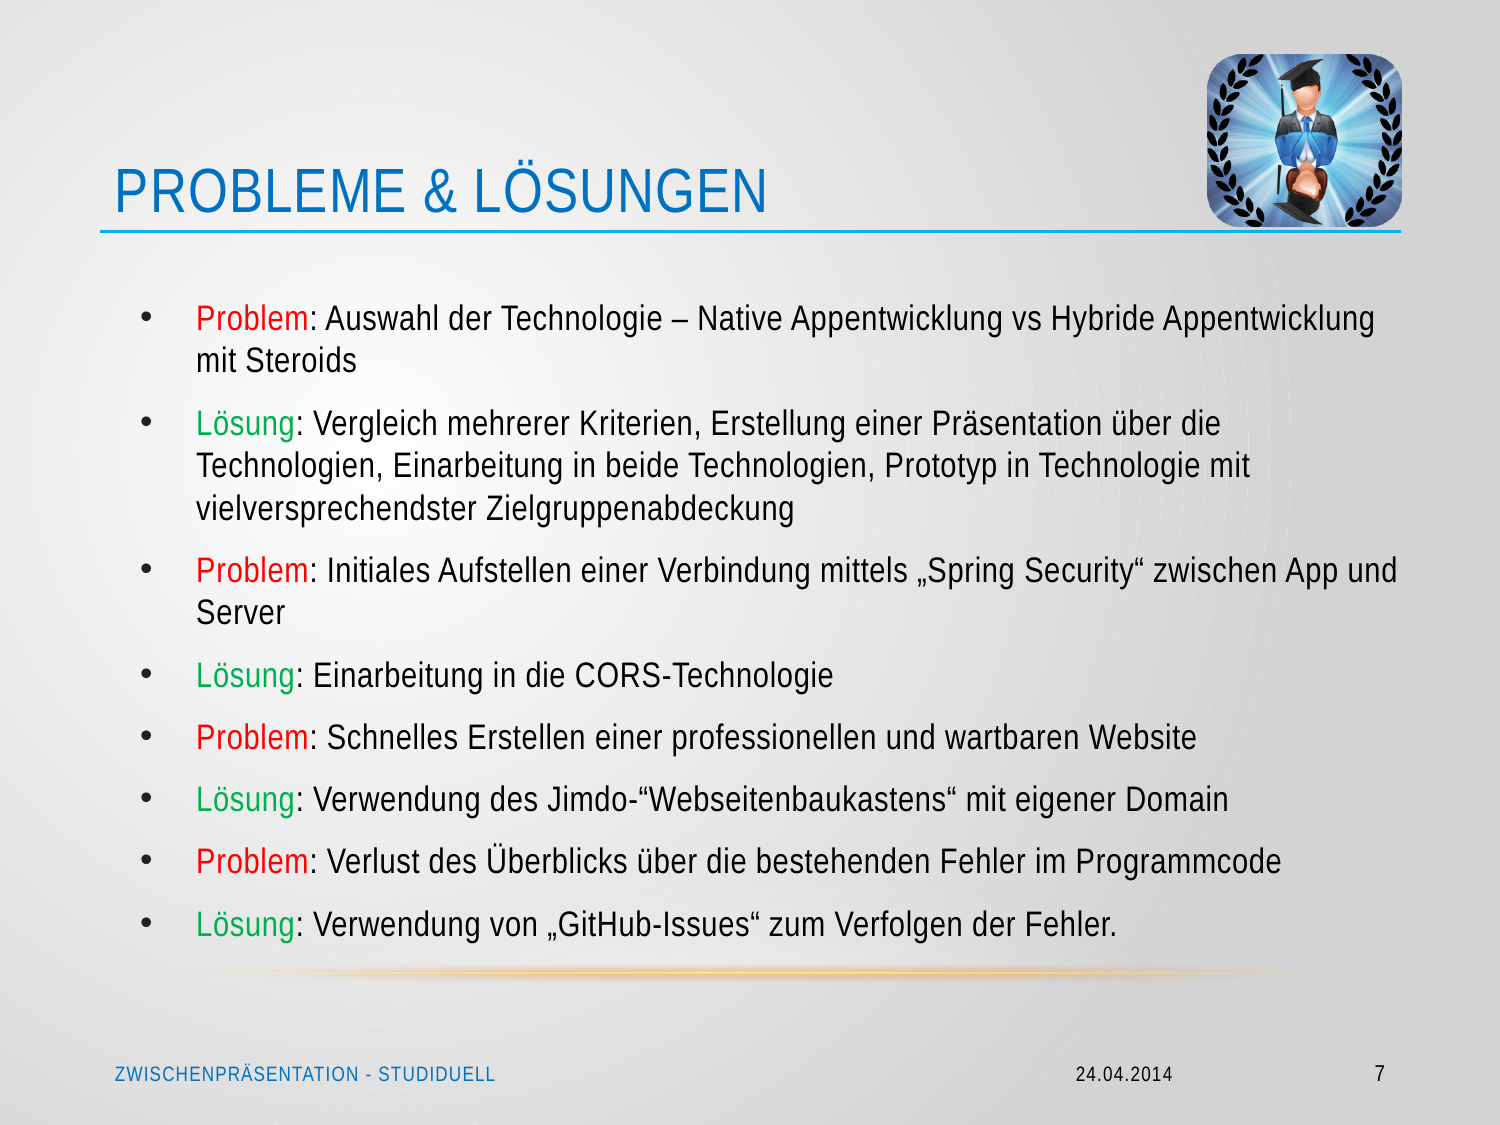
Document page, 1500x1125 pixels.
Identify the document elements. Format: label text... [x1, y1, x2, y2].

title Probleme & lösungen [99, 45, 1400, 233]
text_box Problem: Auswahl der Technologie – Native Appentwicklung vs Hybride Appentwicklung mit Steroids Lösung: Vergleich mehrerer Kriterien, Erstellung einer Präsentation über die Technologien, Einarbeitung in beide Technologien, Prototyp in Technologie mit vielversprechendster Zielgruppenabdeckung Problem: Initiales Aufstellen einer Verbindung mittels „Spring Security“ zwischen App und Server Lösung: Einarbeitung in die CORS-Technologie Problem: Schnelles Erstellen einer professionellen und wartbaren Website Lösung: Verwendung des Jimdo-“Webseitenbaukastens“ mit eigener Domain Problem: Verlust des Überblicks über die bestehenden Fehler im Programmcode Lösung: Verwendung von „GitHub-Issues“ zum Verfolgen der Fehler. [125, 287, 1425, 963]
picture [0, 0, 1500, 1125]
list [99, 262, 1400, 938]
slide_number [937, 1042, 1188, 1103]
slide_number 7 [1237, 1042, 1400, 1103]
footer Zwischenpräsentation - Studiduell [99, 1042, 575, 1103]
